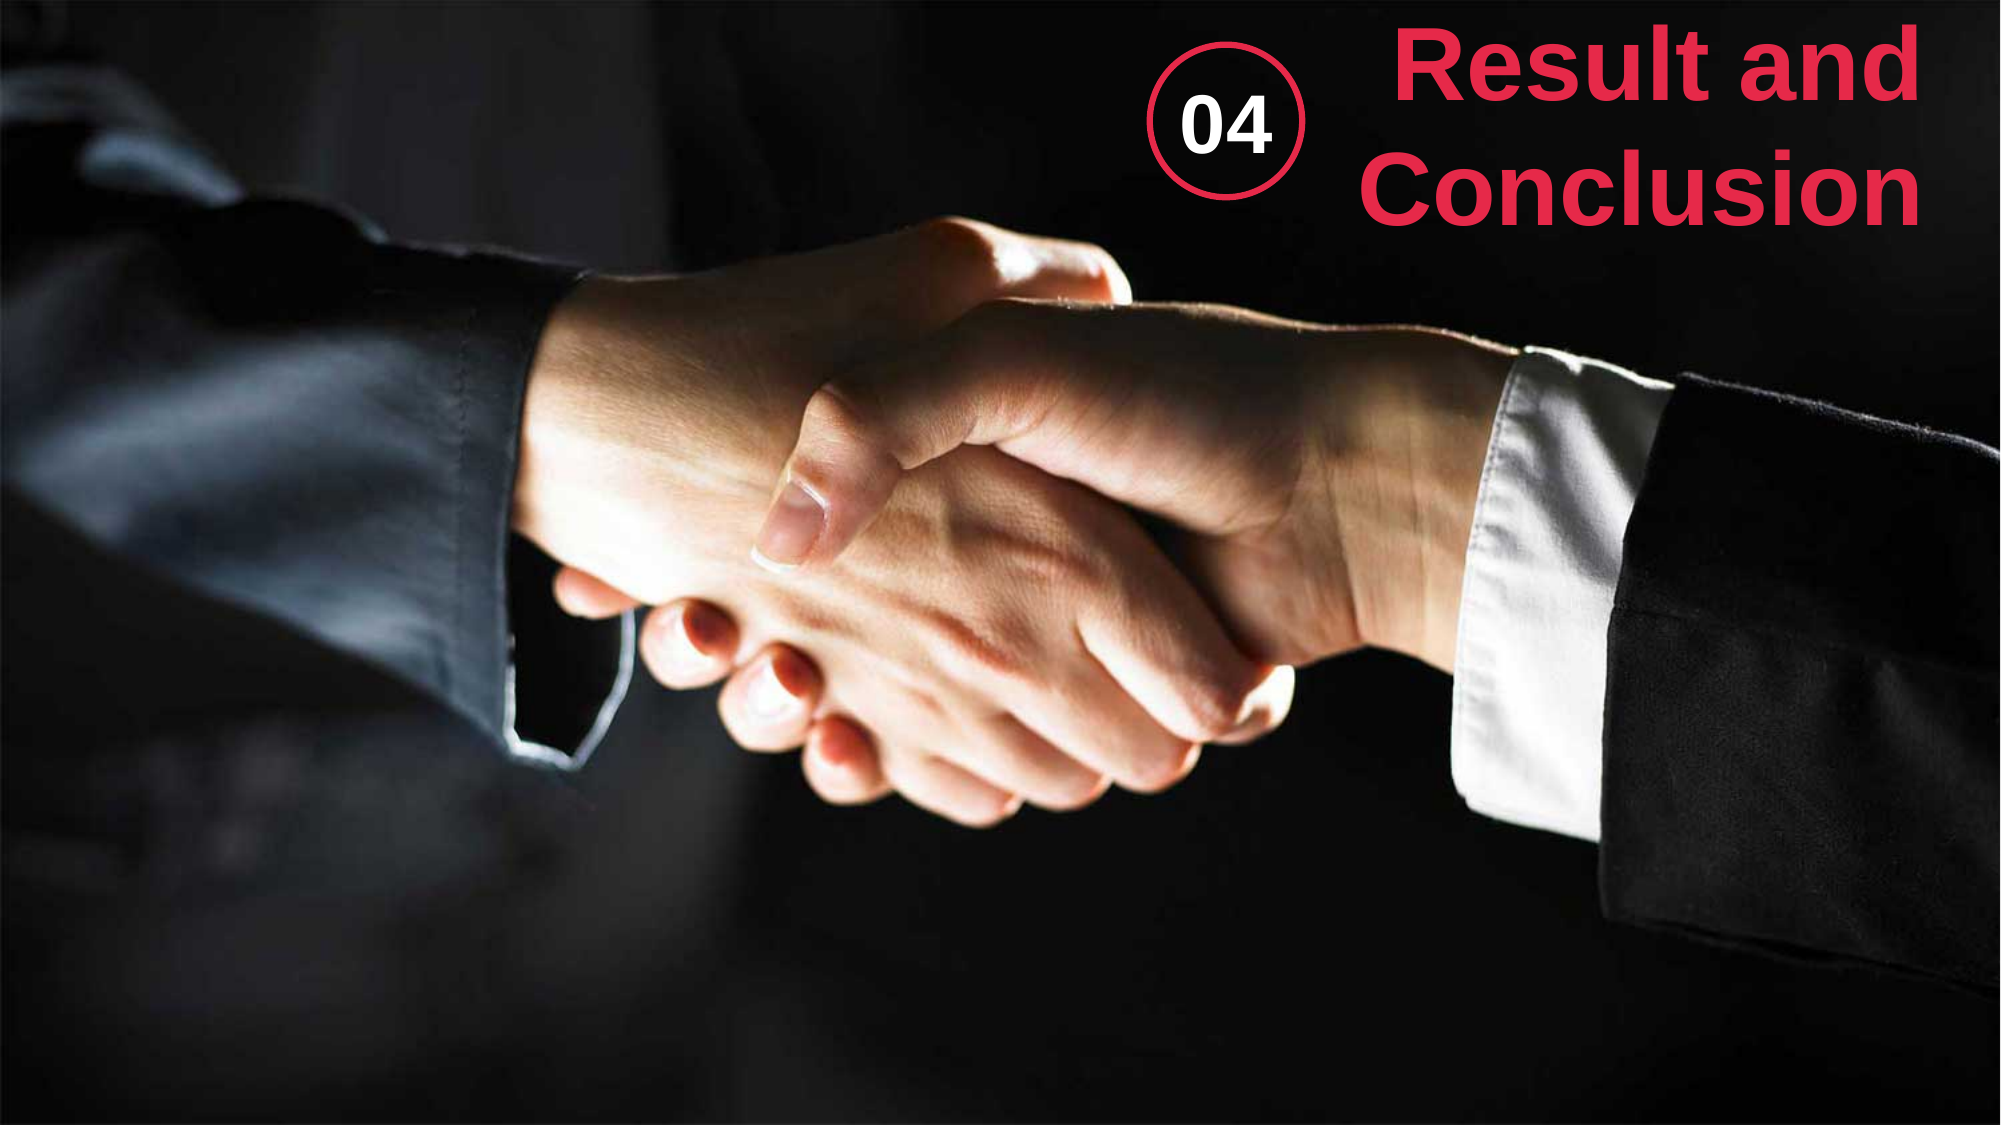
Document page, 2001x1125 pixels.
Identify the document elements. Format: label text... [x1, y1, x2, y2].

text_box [1119, 44, 1334, 198]
text_box Result and Conclusion [1332, 0, 1940, 254]
picture [0, 0, 2001, 1125]
